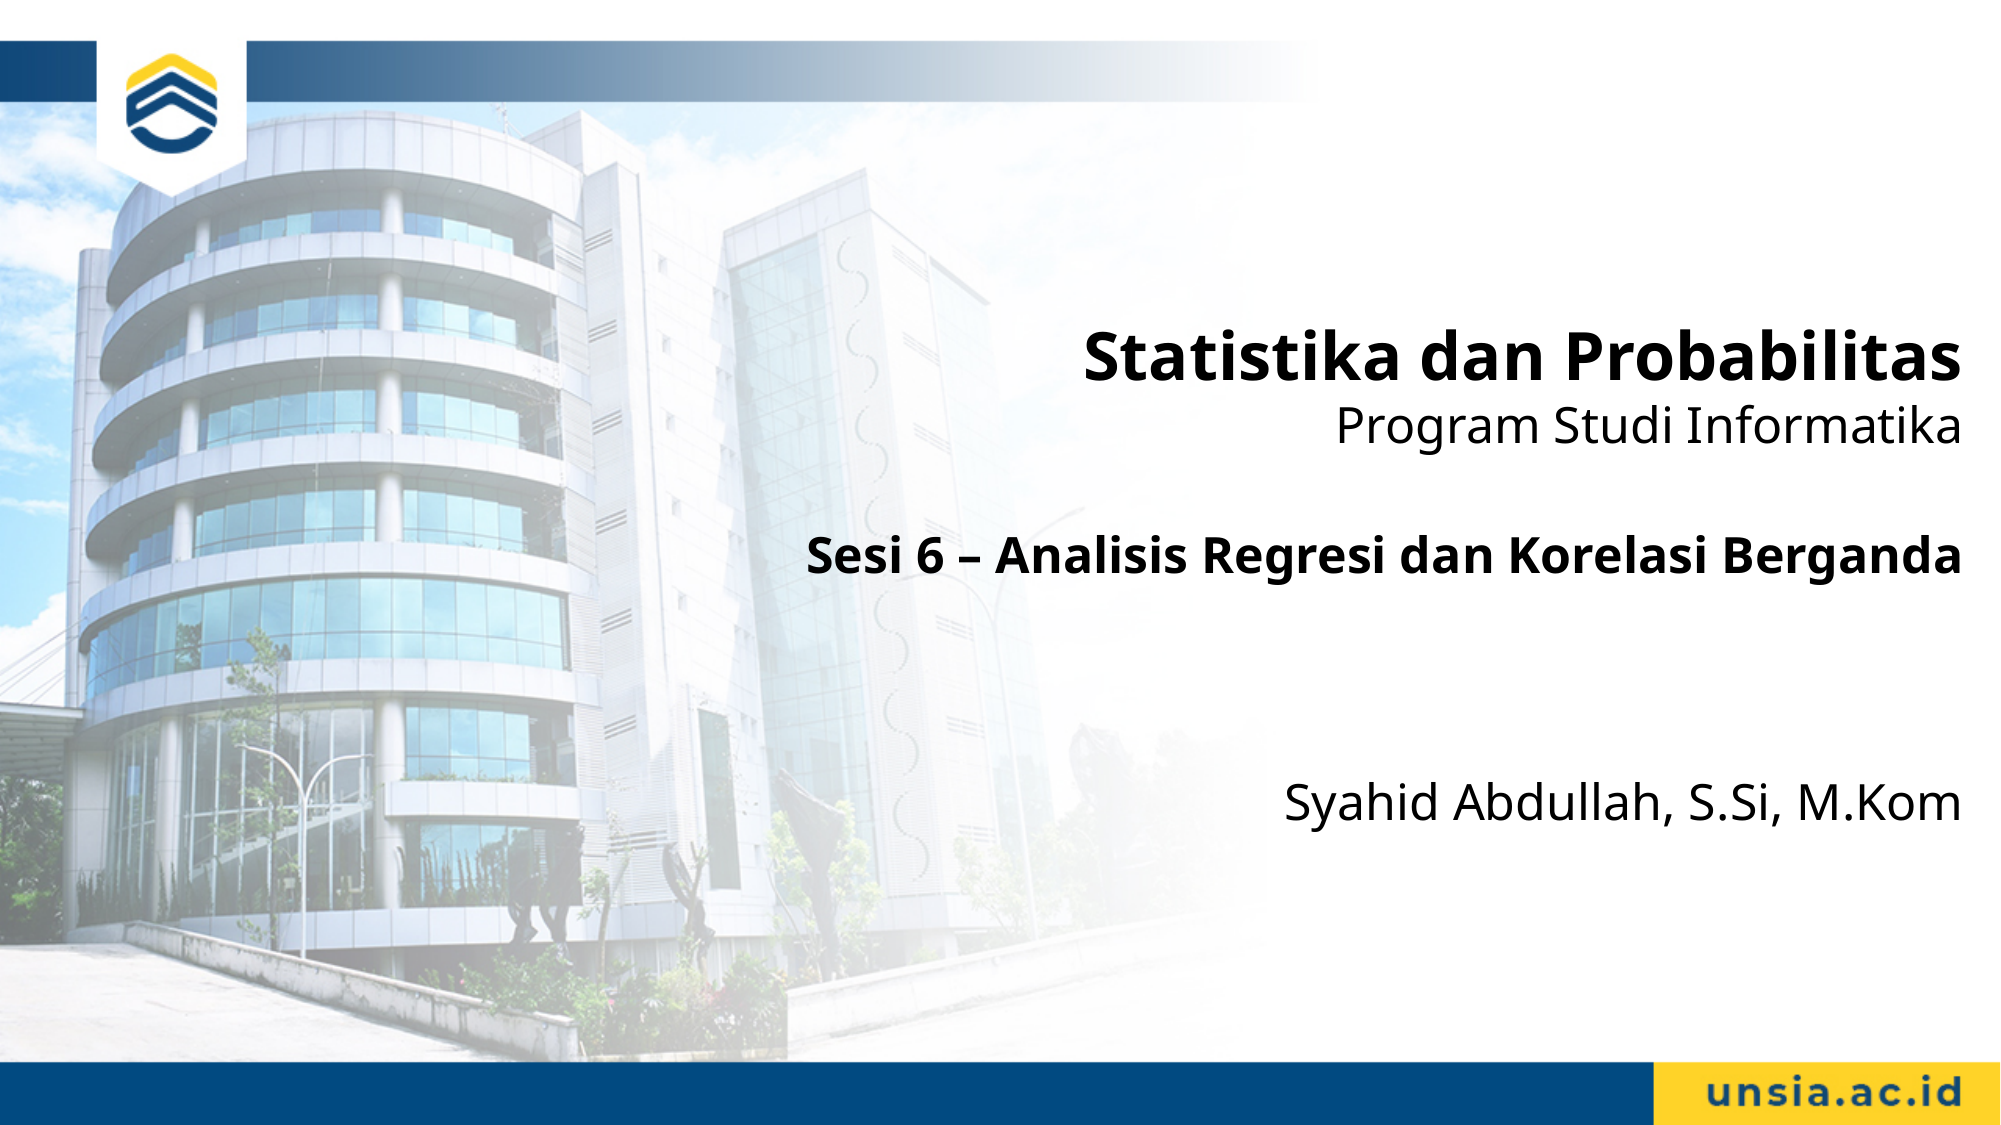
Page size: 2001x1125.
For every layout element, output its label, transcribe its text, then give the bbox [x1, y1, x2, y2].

title Statistika dan Probabilitas Program Studi Informatika Sesi 6 – Analisis Regresi dan Korelasi Berganda [708, 199, 1979, 591]
subtitle Syahid Abdullah, S.Si, M.Kom [1165, 770, 1979, 848]
picture [0, 0, 2001, 1125]
